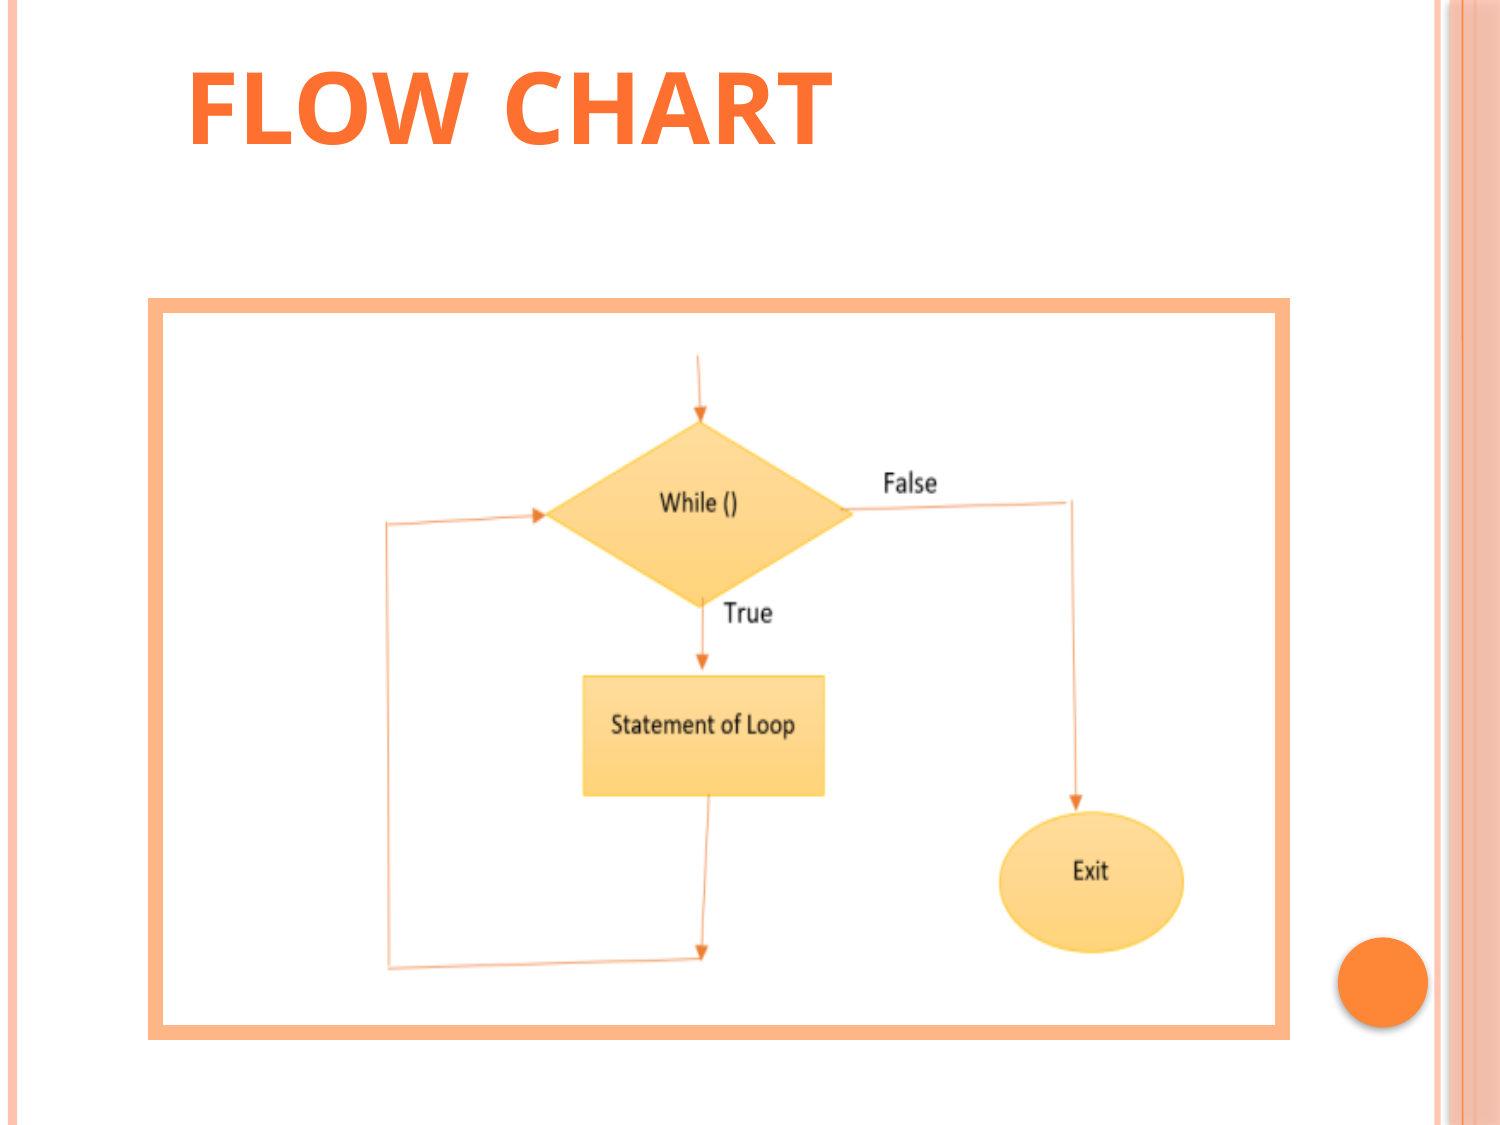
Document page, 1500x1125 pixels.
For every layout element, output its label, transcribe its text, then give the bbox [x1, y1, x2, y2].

text_box Flow chart [37, 12, 982, 178]
picture [161, 311, 1276, 1026]
